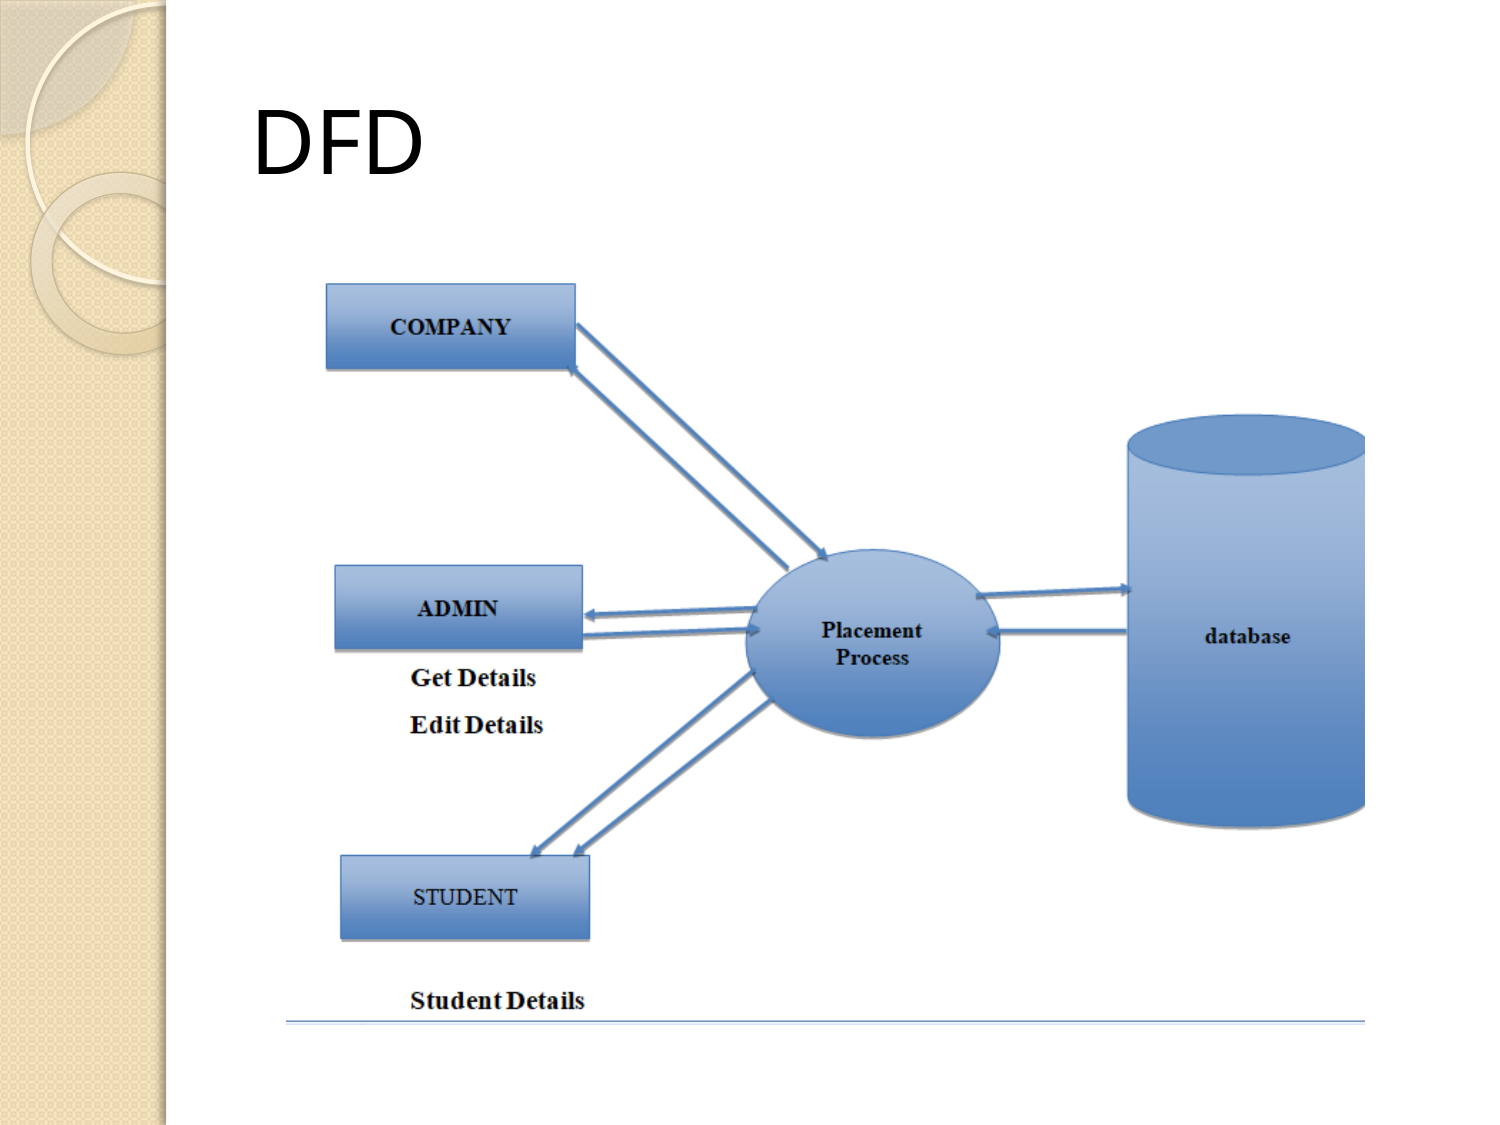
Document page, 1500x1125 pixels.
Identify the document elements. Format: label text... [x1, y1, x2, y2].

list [286, 272, 1365, 1026]
title DFD [235, 45, 1466, 233]
